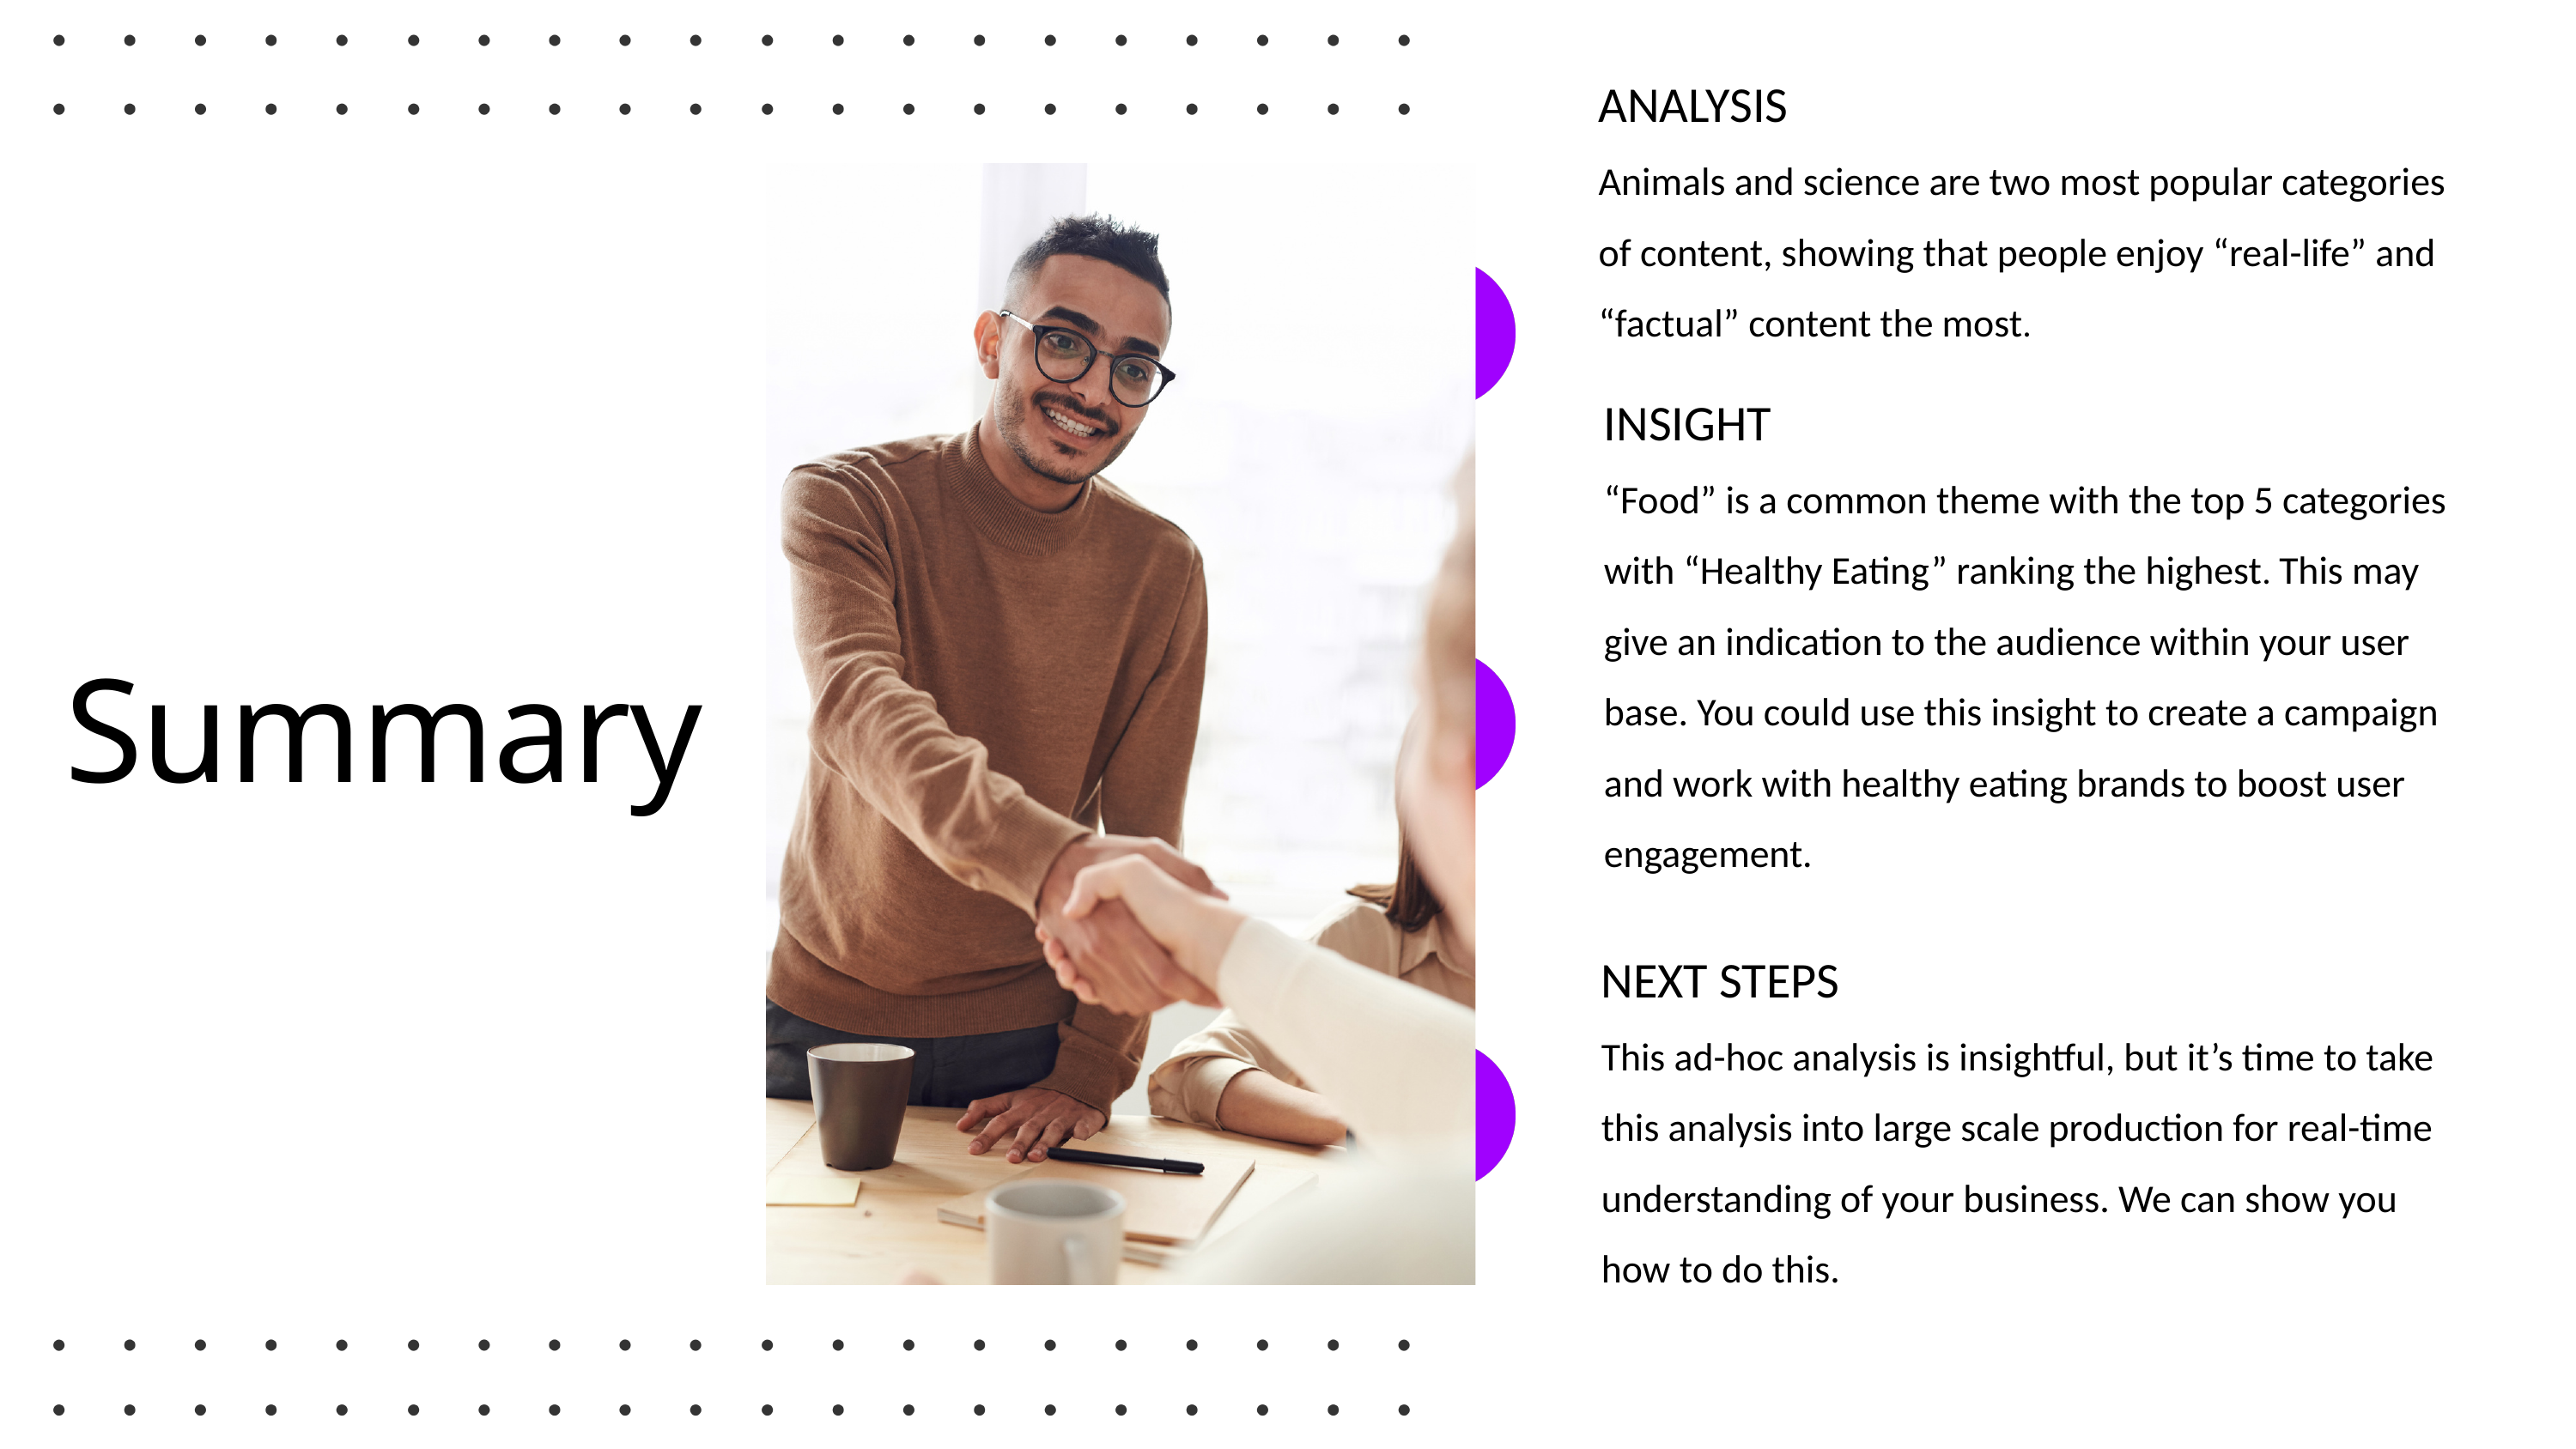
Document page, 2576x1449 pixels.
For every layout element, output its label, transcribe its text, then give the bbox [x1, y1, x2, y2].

text_box Summary [64, 639, 727, 811]
picture [765, 163, 1562, 1286]
text_box NEXT STEPS This ad-hoc analysis is insightful, but it’s time to take this analysis into large scale production for real-time understanding of your business. We can show you how to do this. [1588, 911, 2469, 1298]
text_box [1631, 980, 2432, 1104]
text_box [46, 0, 1414, 118]
text_box ANALYSIS Animals and science are two most popular categories of content, showing that people enjoy “real-life” and “factual” content the most. [1585, 36, 2466, 352]
text_box INSIGHT “Food” is a common theme with the top 5 categories with “Healthy Eating” ranking the highest. This may give an indication to the audience within your user base. You could use this insight to create a campaign and work with healthy eating brands to boost user engagement. [1591, 354, 2472, 882]
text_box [46, 1335, 1414, 1449]
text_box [1631, 221, 2432, 345]
